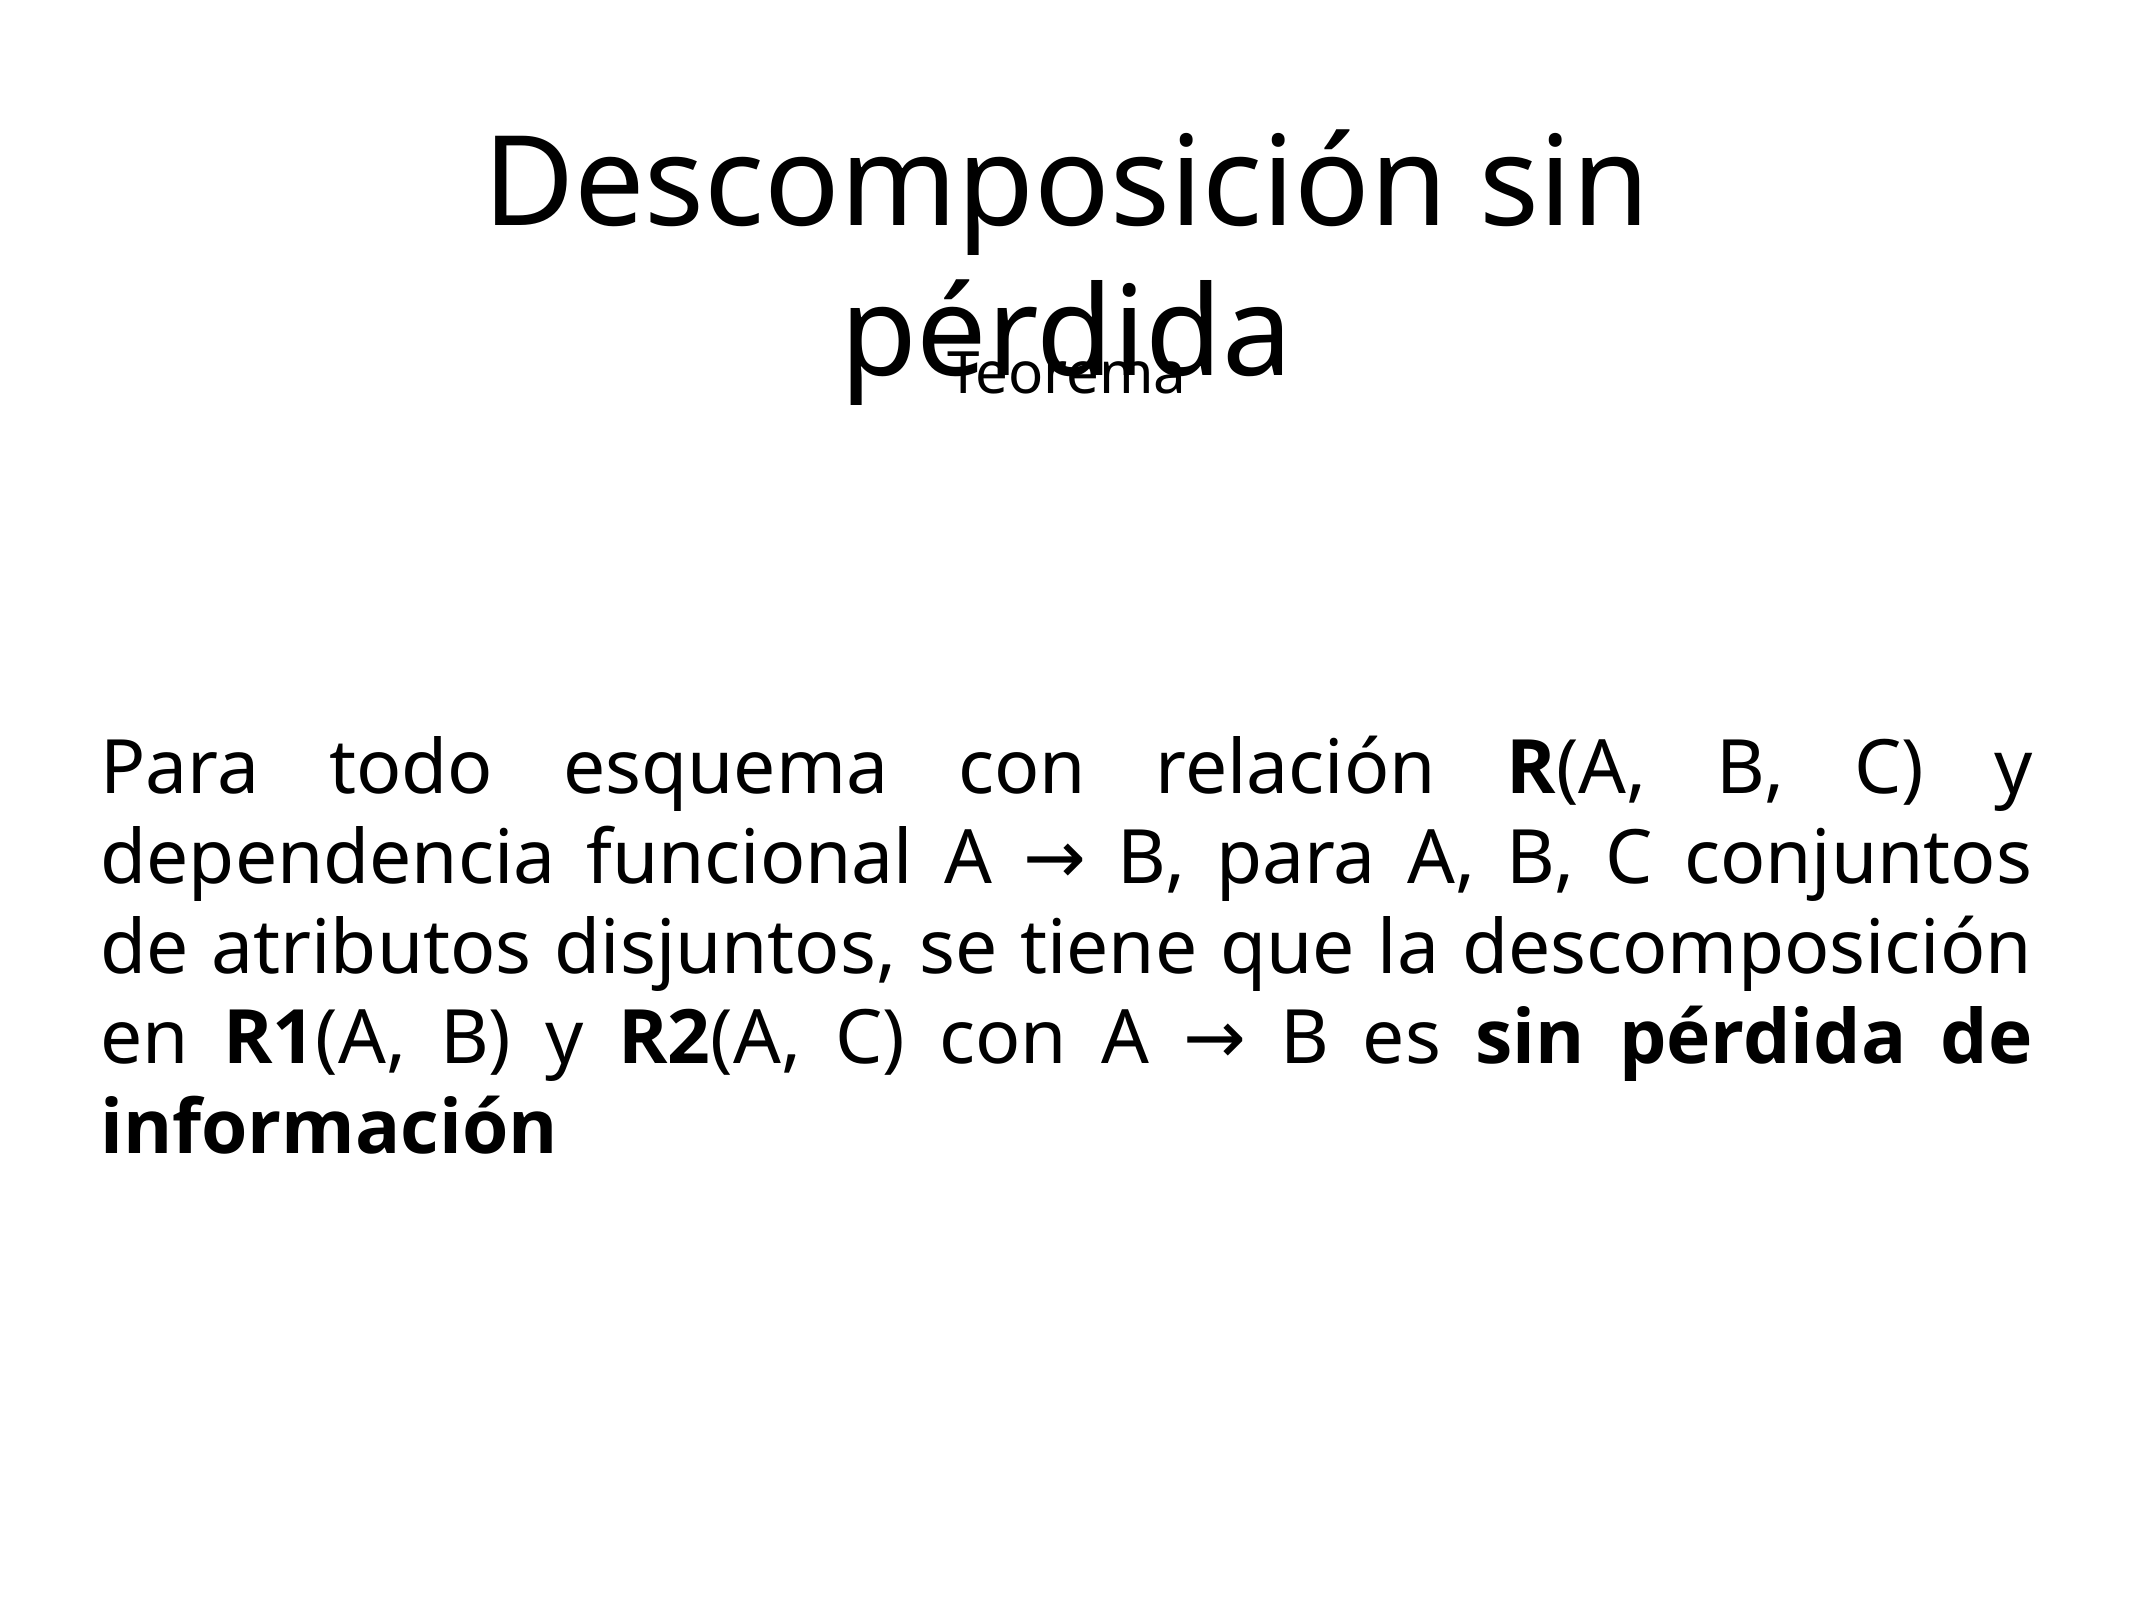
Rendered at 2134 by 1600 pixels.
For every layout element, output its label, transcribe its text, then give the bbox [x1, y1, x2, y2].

text_box Descomposición sin pérdida [256, 91, 1878, 409]
text_box Para todo esquema con relación R(A, B, C) y dependencia funcional A → B, para A, B, C conjuntos de atributos disjuntos, se tiene que la descomposición en R1(A, B) y R2(A, C) con A → B es sin pérdida de información [92, 710, 2042, 1177]
text_box Teorema [618, 327, 1516, 414]
